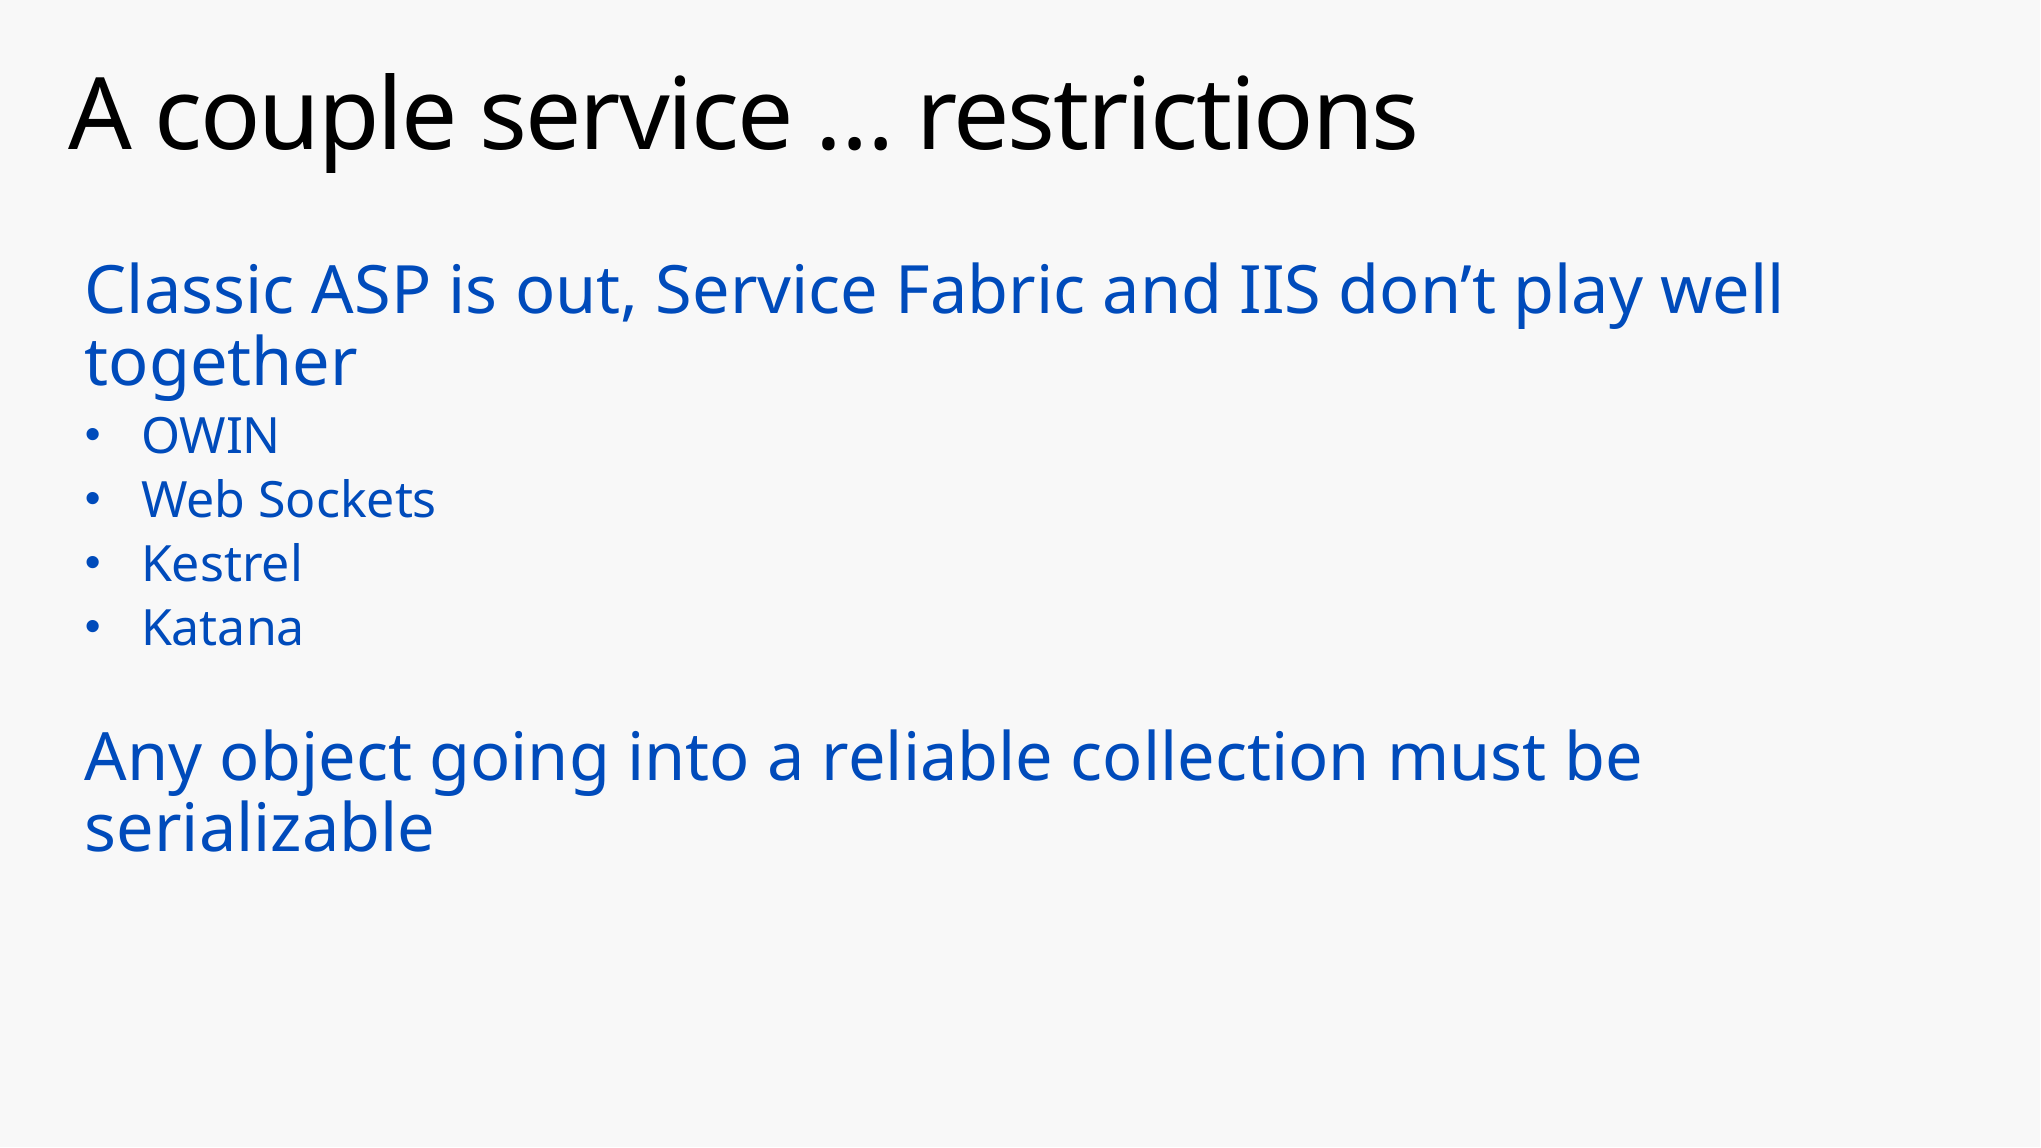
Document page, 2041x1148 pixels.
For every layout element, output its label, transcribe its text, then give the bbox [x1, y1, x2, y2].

title A couple service … restrictions [45, 48, 1996, 199]
text_box Classic ASP is out, Service Fabric and IIS don’t play well together OWIN Web Sockets Kestrel Katana Any object going into a reliable collection must be serializable [69, 248, 2008, 769]
